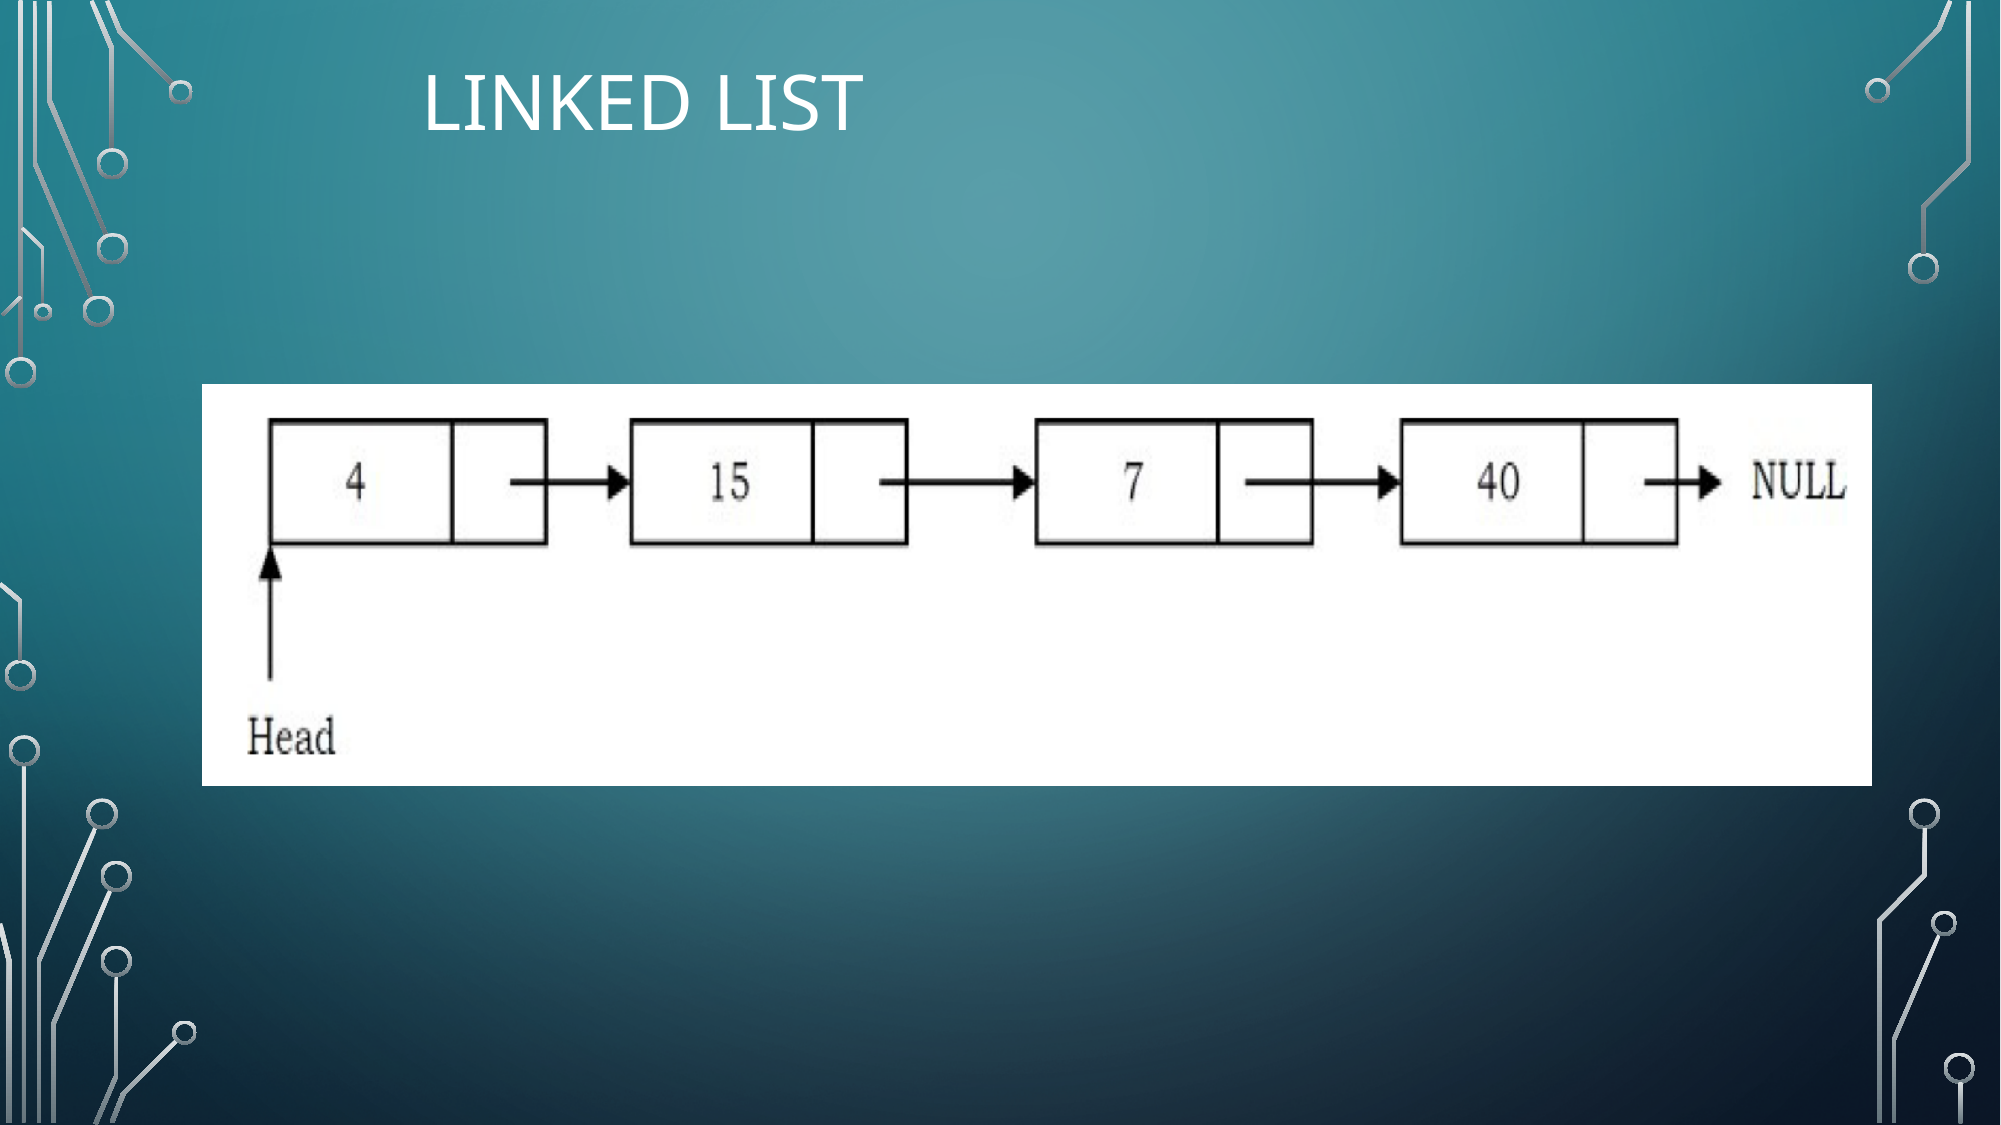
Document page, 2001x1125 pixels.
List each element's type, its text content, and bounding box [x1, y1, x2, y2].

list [201, 384, 1872, 786]
title LINKED LIST [406, 55, 1411, 155]
